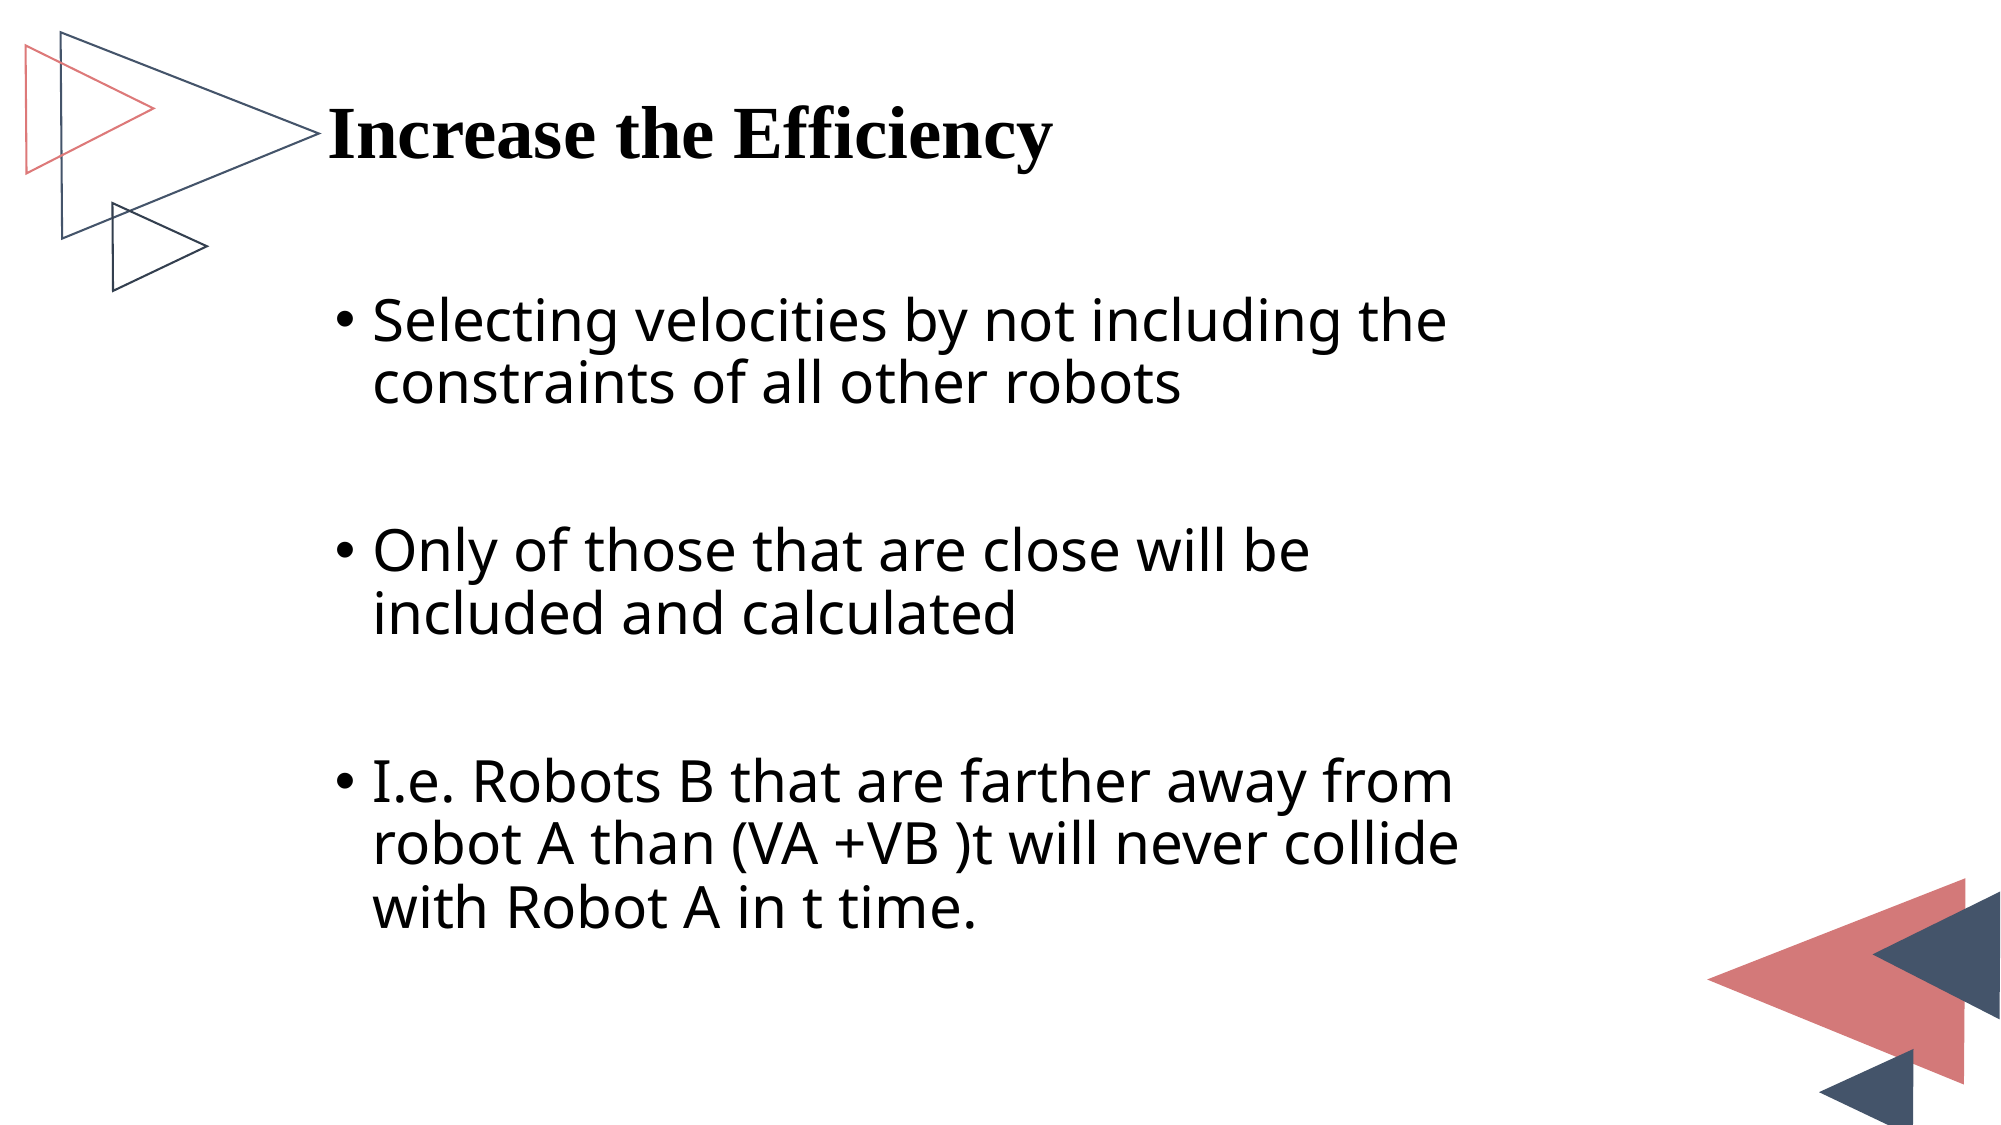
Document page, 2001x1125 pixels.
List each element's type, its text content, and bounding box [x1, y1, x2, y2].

text_box Selecting velocities by not including the constraints of all other robots Only of those that are close will be included and calculated I.e. Robots B that are farther away from robot A than (VA +VB )t will never collide with Robot A in t time. [320, 283, 1533, 971]
title Increase the Efficiency [0, 40, 1554, 229]
